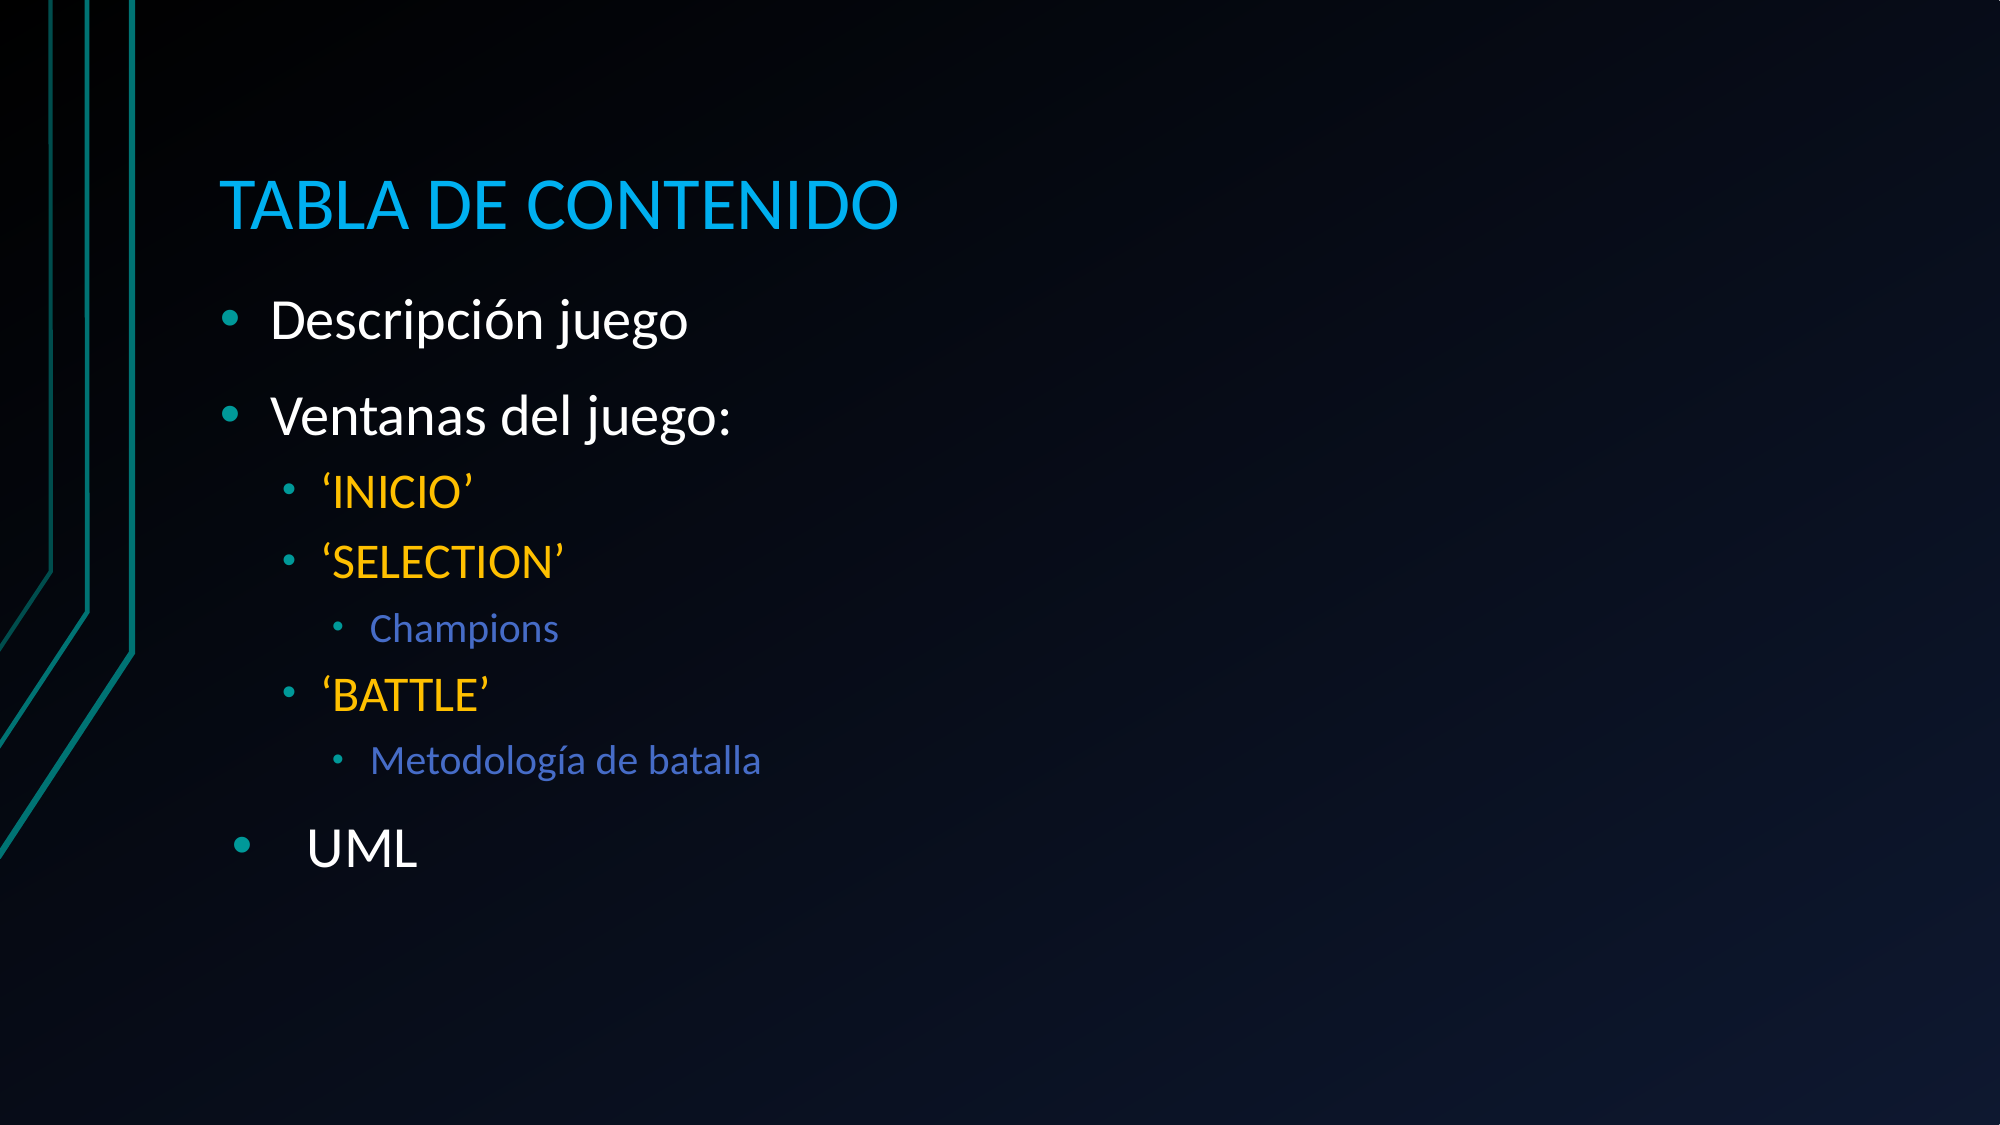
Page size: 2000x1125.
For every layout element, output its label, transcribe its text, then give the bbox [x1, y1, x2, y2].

title TABLA DE CONTENIDO [199, 54, 1900, 256]
list Descripción juego Ventanas del juego: ‘INICIO’ ‘SELECTION’ Champions ‘BATTLE’ Metodología de batalla UML [199, 279, 1900, 1012]
